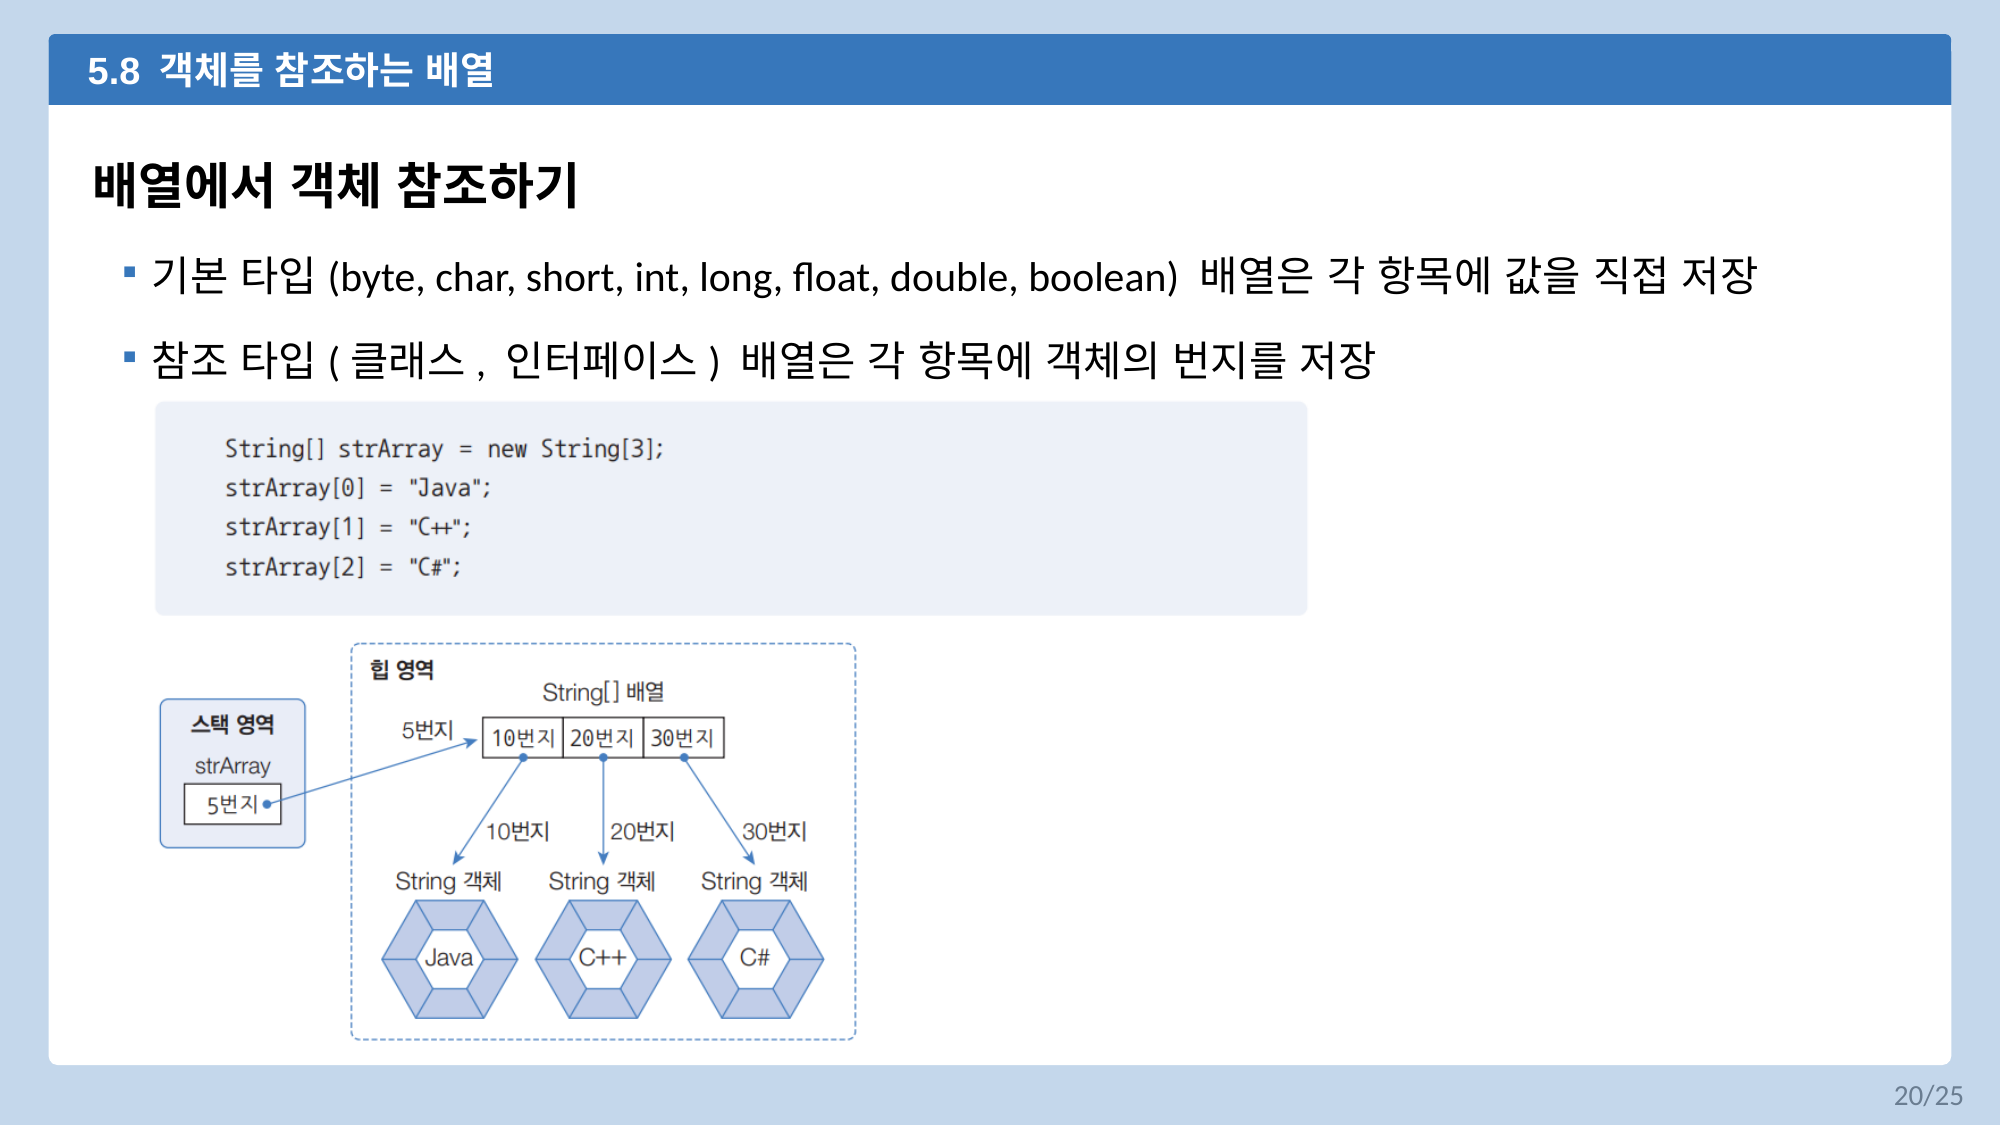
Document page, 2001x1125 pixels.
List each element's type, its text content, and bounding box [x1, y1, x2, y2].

title 5.8 객체를 참조하는 배열 [72, 44, 1798, 101]
picture [152, 392, 1316, 621]
list 배열에서 객체 참조하기 기본 타입(byte, char, short, int, long, float, double, boolean) 배열은 각 항목에 값을 직접 저장 참조 타입(클래스, 인터페이스) 배열은 각 항목에 객체의 번지를 저장 [77, 116, 1927, 1044]
picture [152, 628, 875, 1045]
